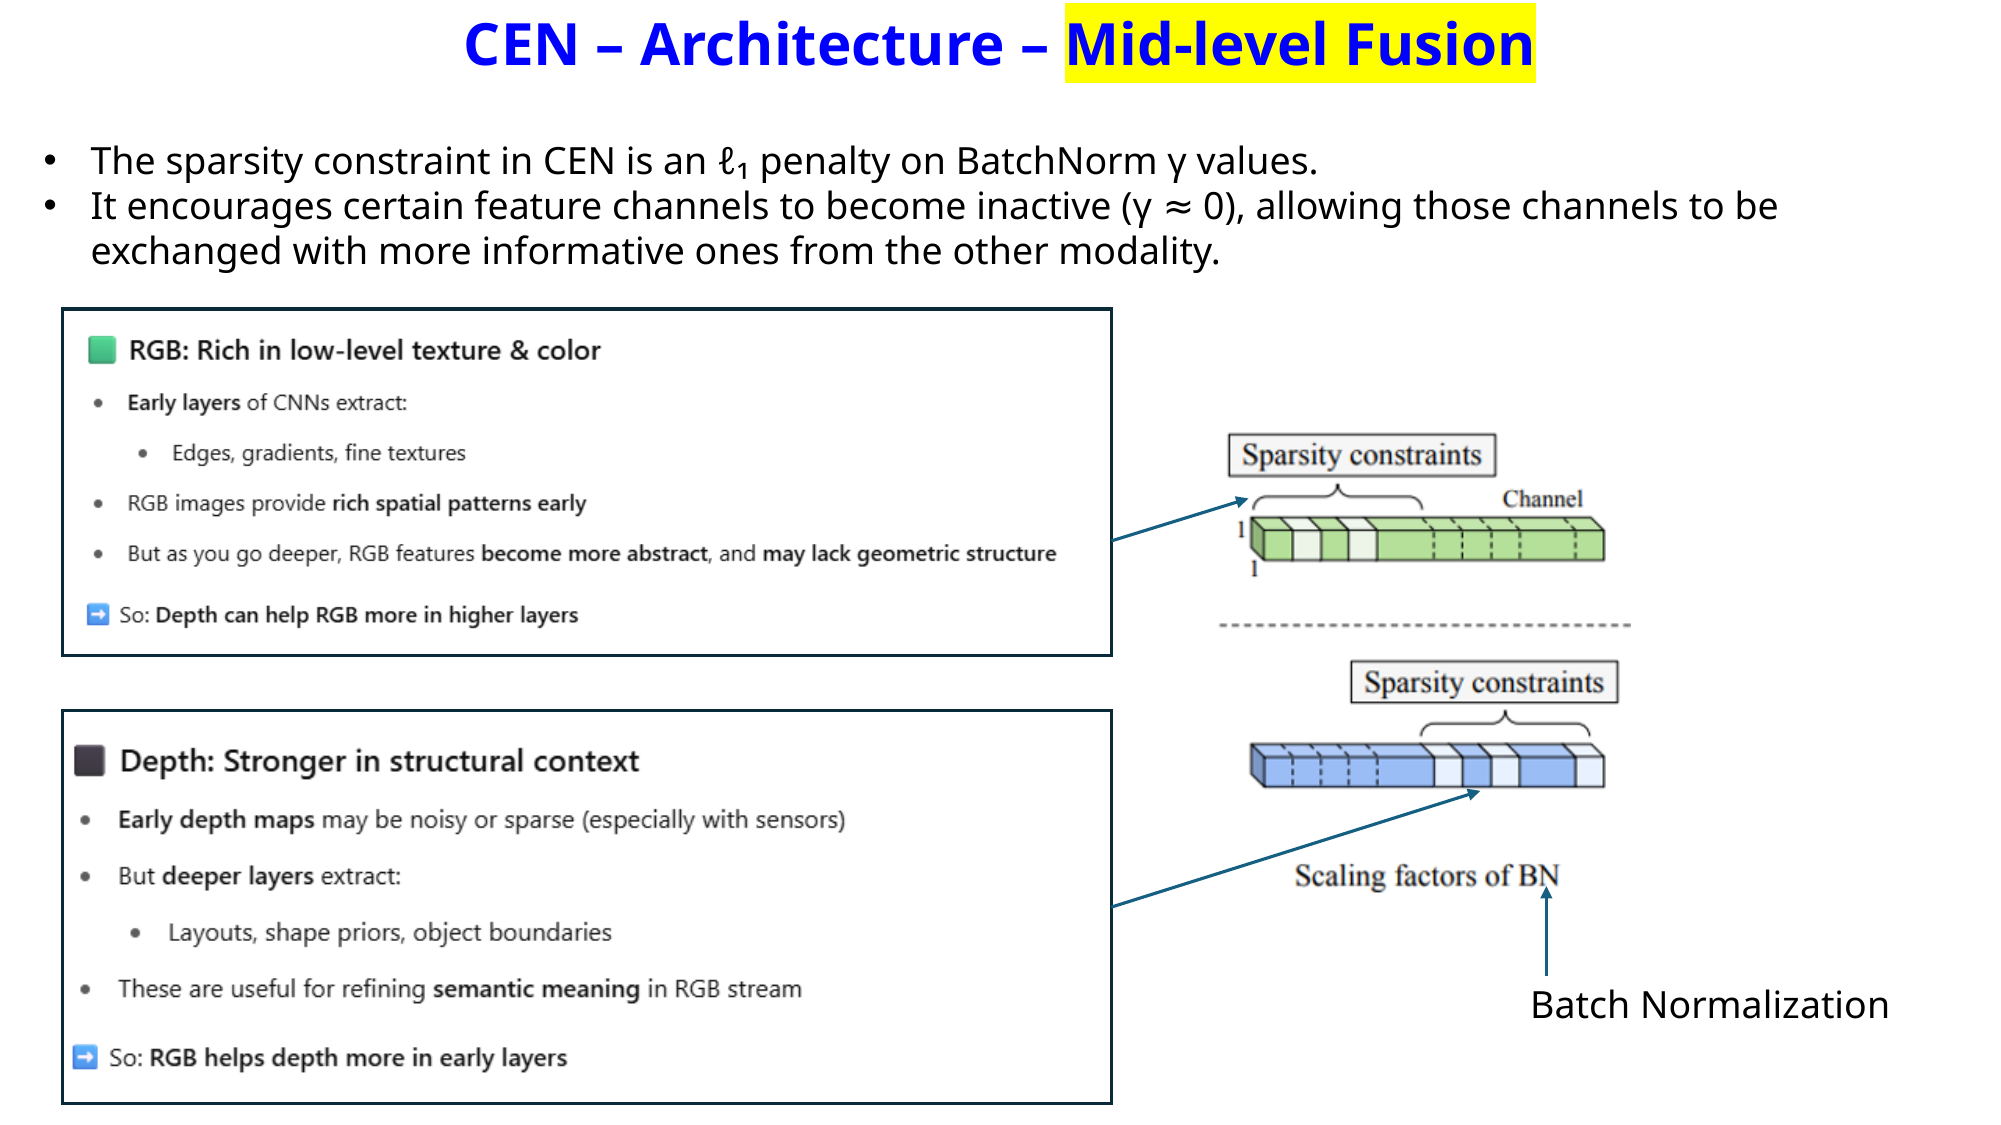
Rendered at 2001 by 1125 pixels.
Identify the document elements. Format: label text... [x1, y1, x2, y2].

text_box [1110, 497, 1249, 542]
text_box The sparsity constraint in CEN is an ℓ₁ penalty on BatchNorm γ values. It encourages certain feature channels to become inactive (γ ≈ 0), allowing those channels to be exchanged with more informative ones from the other modality. [28, 130, 1924, 280]
picture [1217, 413, 1632, 903]
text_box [1110, 790, 1481, 908]
text_box [61, 709, 1113, 1105]
picture [83, 325, 1076, 639]
text_box Batch Normalization [1515, 973, 2000, 1034]
picture [61, 731, 849, 1105]
text_box [61, 307, 1113, 657]
text_box CEN – Architecture – Mid-level Fusion [0, 0, 2000, 85]
